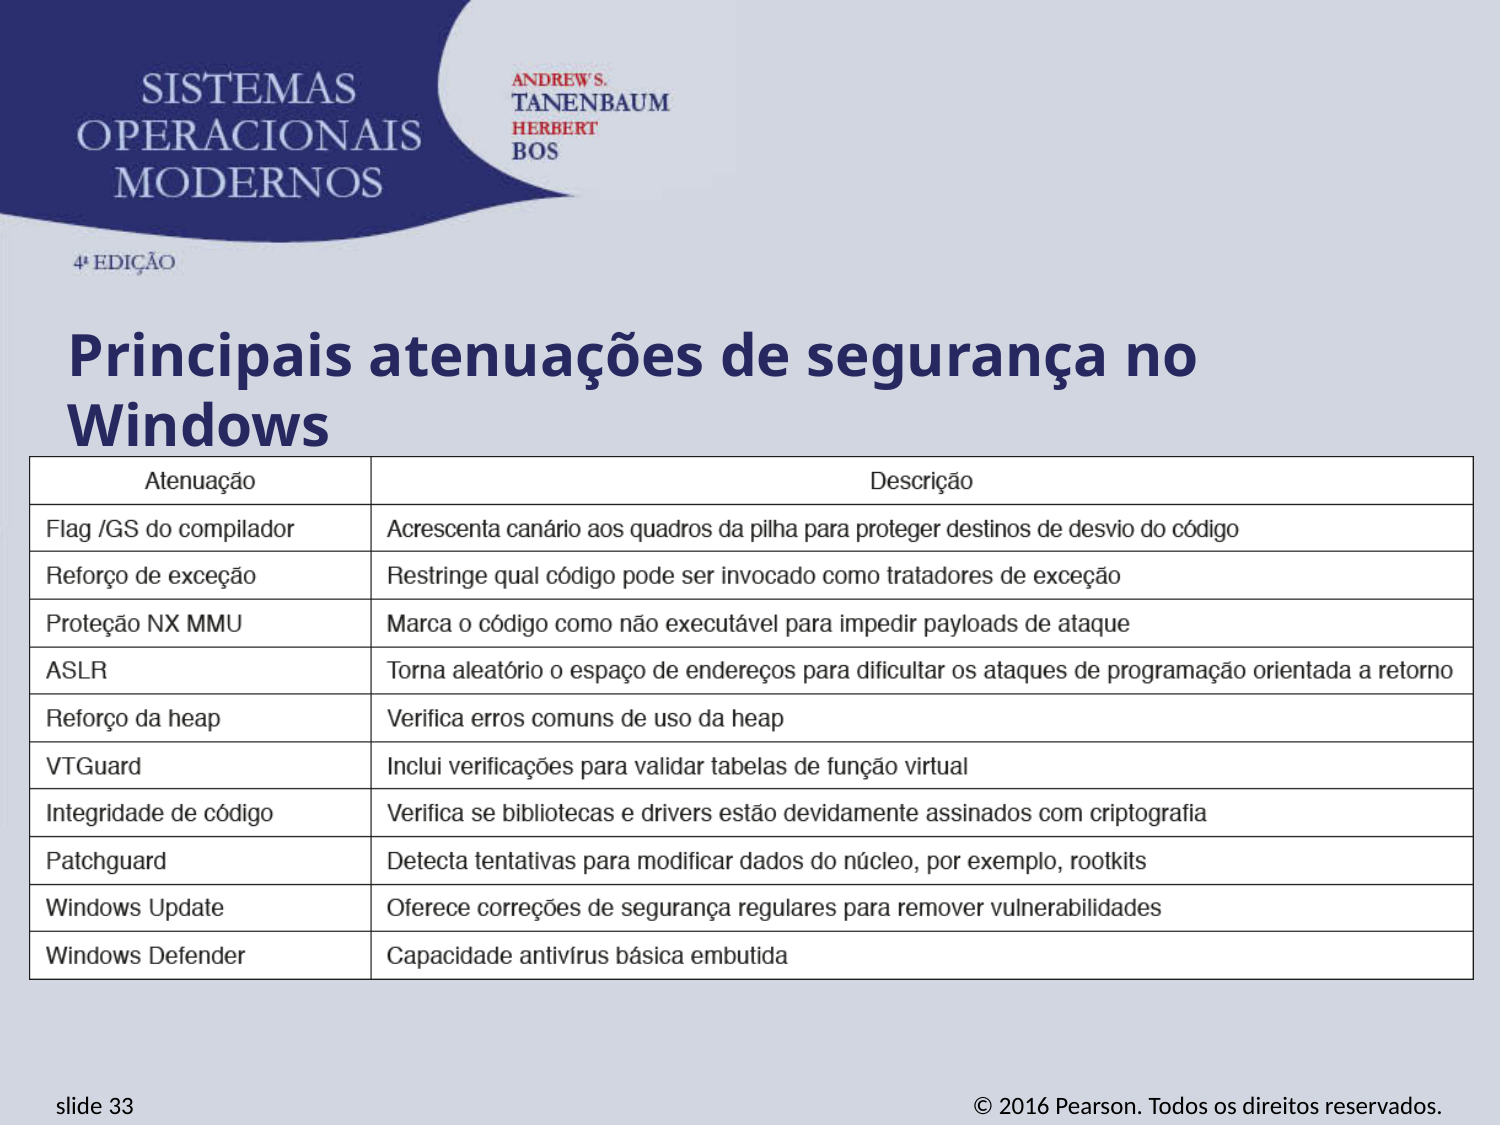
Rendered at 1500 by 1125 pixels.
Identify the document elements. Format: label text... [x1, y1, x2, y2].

picture [0, 0, 1500, 1125]
text_box Principais atenuações de segurança no Windows [53, 311, 1400, 454]
